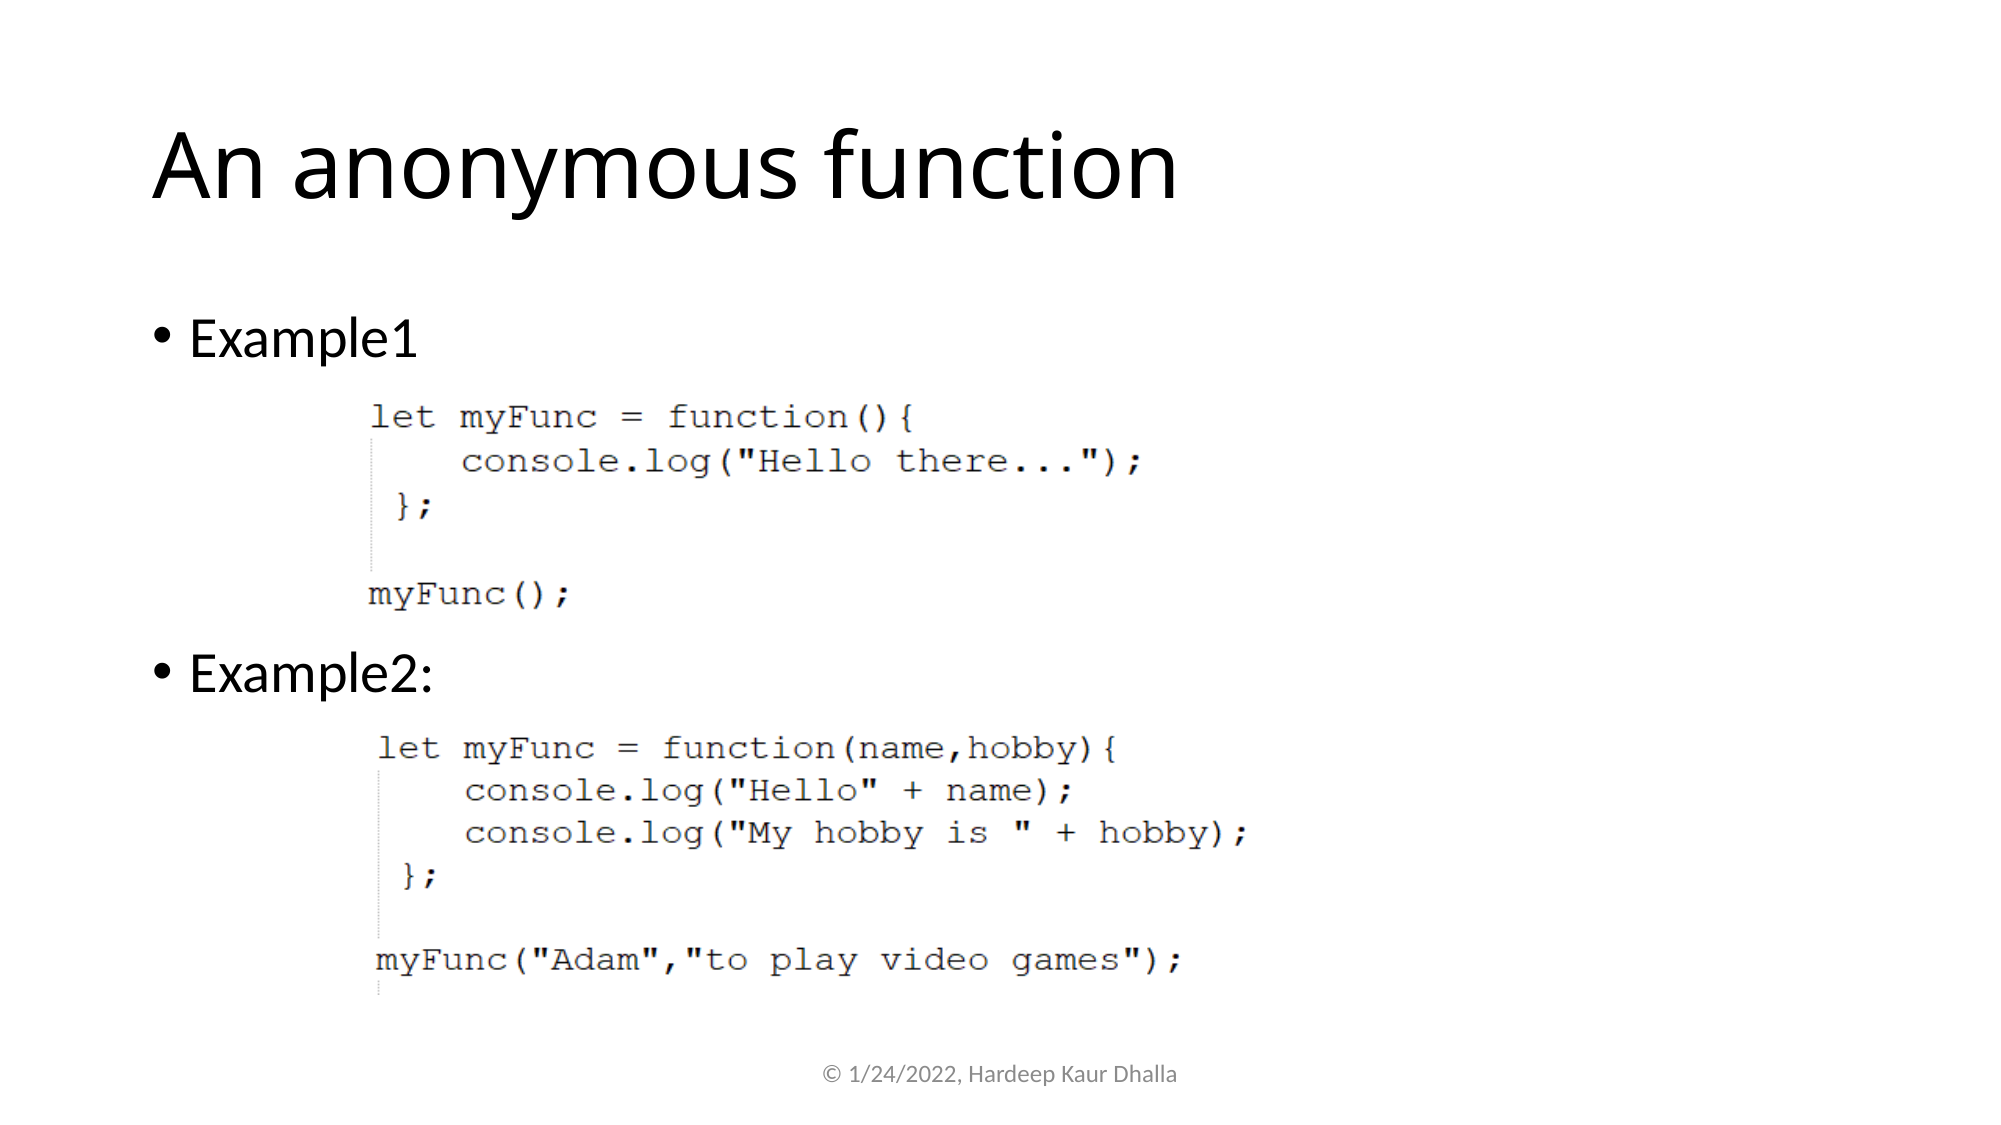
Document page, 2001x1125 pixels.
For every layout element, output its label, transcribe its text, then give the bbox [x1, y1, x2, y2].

title An anonymous function [137, 59, 1863, 278]
footer © 1/24/2022, Hardeep Kaur Dhalla [662, 1042, 1338, 1103]
list Example1 Example2: [137, 299, 1863, 1014]
picture [343, 385, 1173, 642]
picture [364, 727, 1255, 995]
